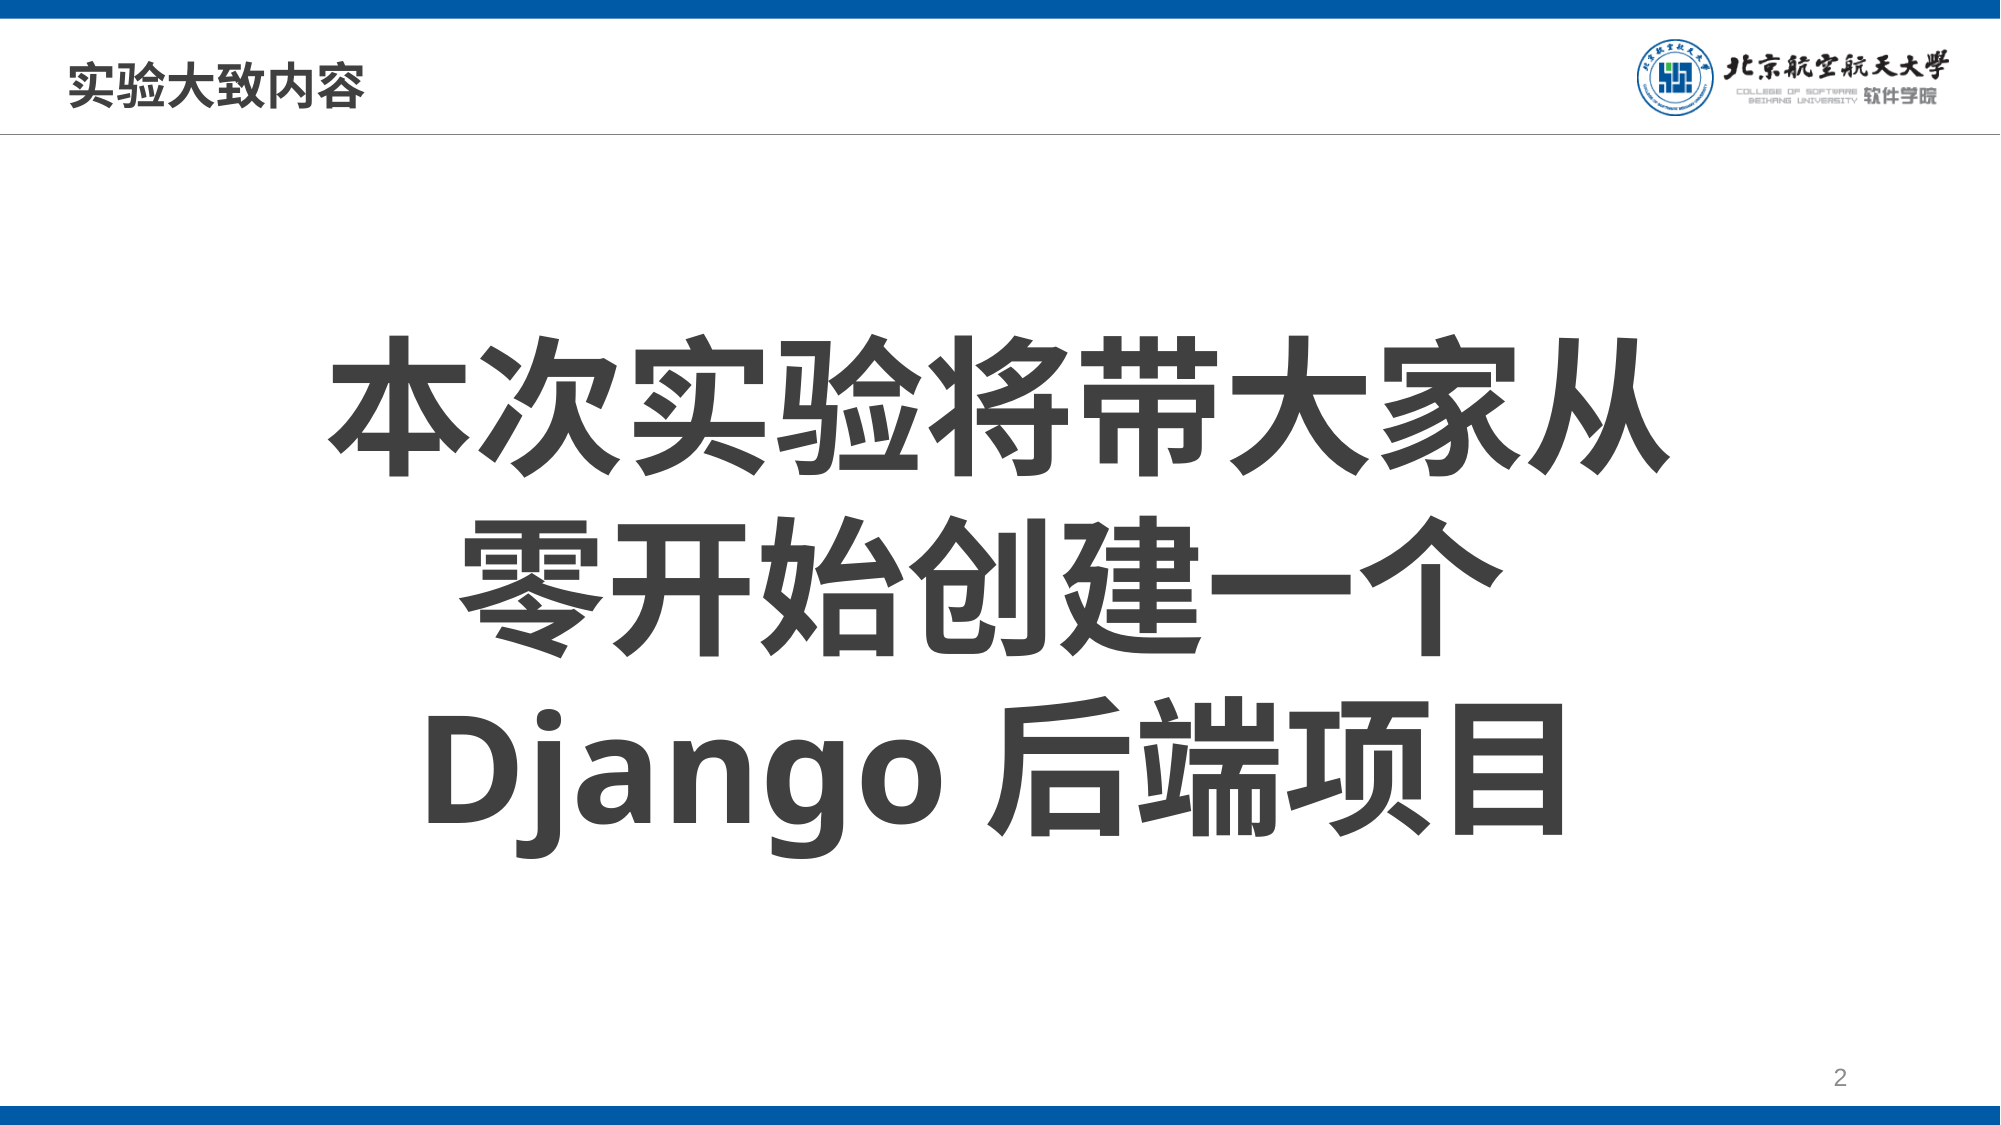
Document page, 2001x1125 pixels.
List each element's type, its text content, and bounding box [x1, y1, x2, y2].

title 实验大致内容 [51, 50, 1560, 126]
text_box 本次实验将带大家从零开始创建一个Django后端项目 [246, 306, 1754, 861]
picture [1637, 39, 1949, 116]
slide_number 2 [1412, 1046, 1863, 1107]
